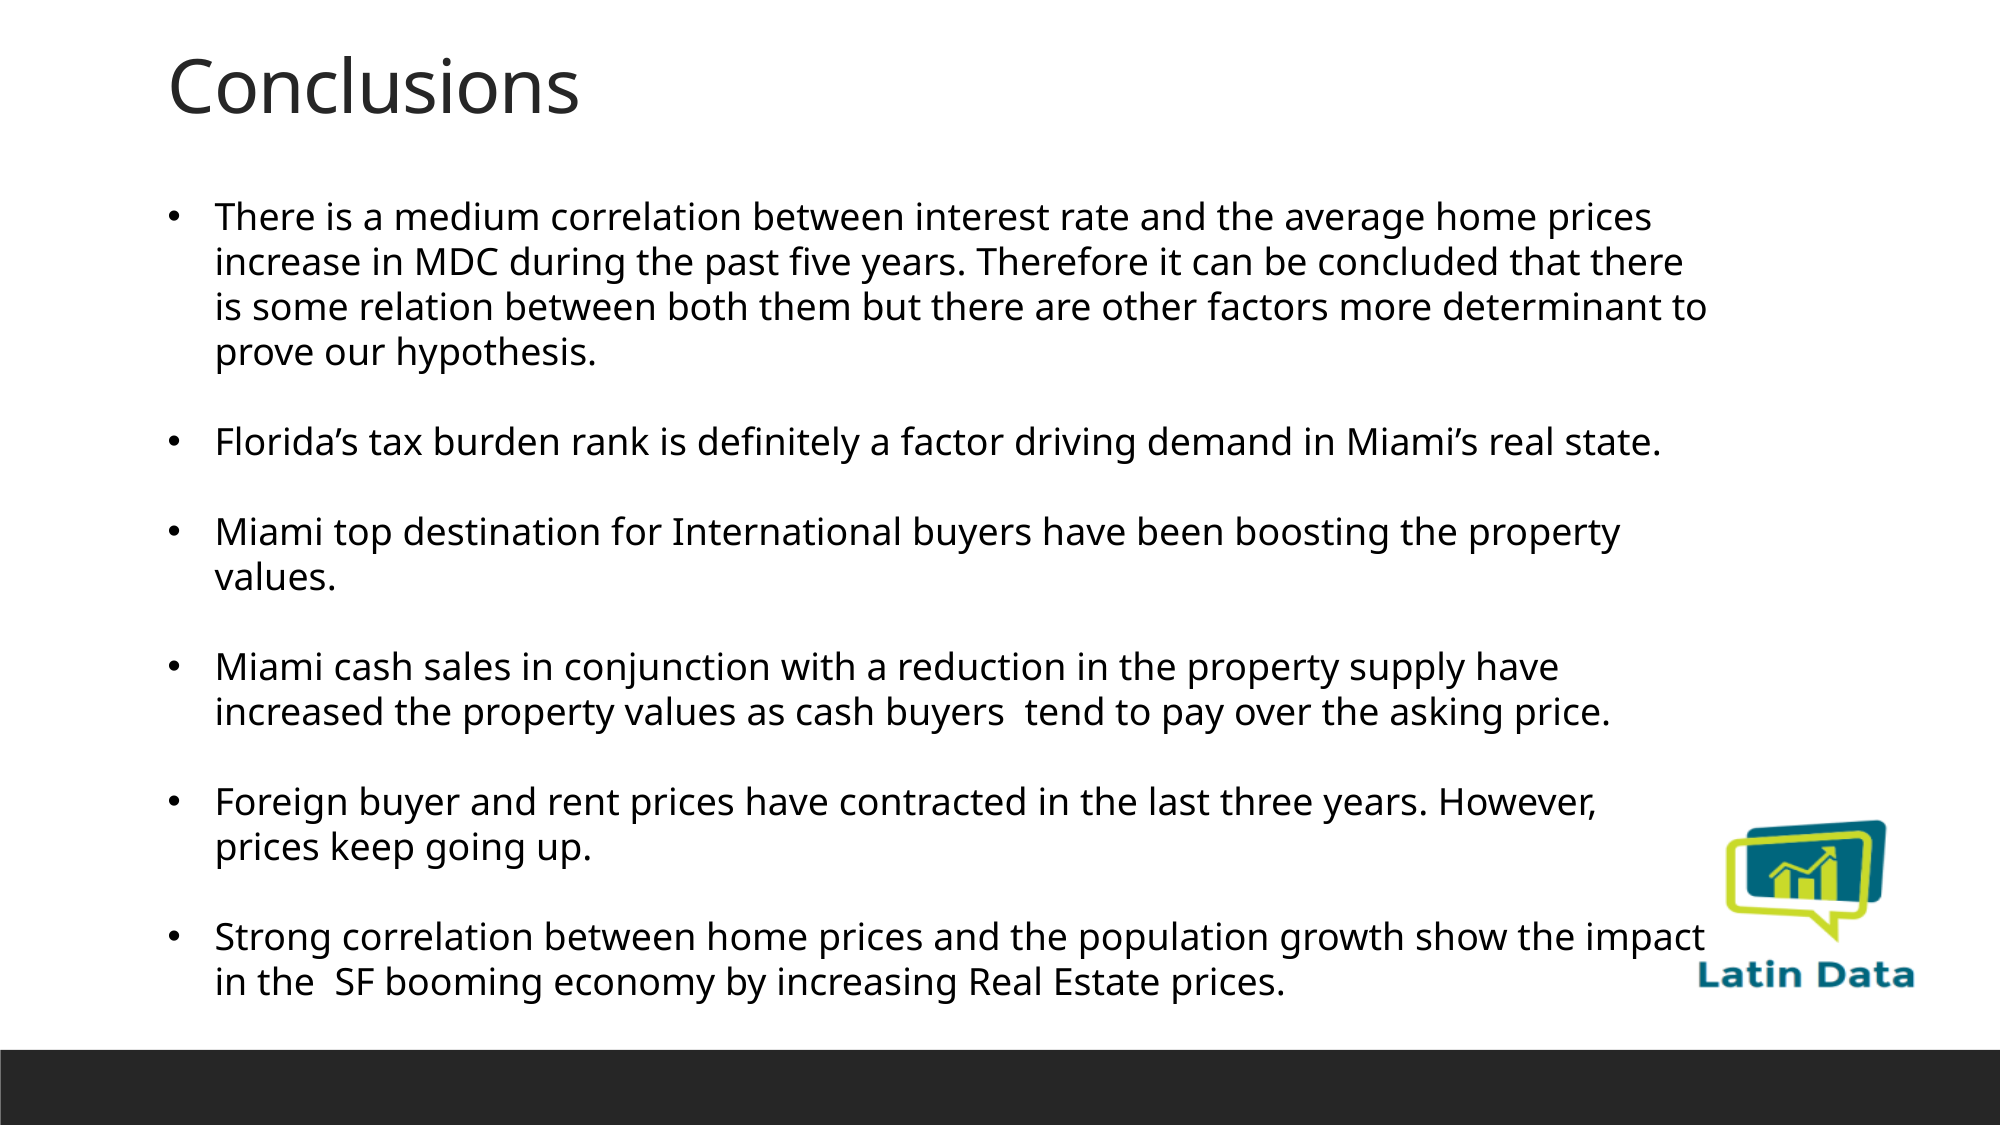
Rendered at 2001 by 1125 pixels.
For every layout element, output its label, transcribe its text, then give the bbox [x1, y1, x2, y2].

text_box Conclusions [153, 31, 1643, 137]
picture [1675, 796, 1947, 1002]
text_box There is a medium correlation between interest rate and the average home prices increase in MDC during the past five years. Therefore it can be concluded that there is some relation between both them but there are other factors more determinant to prove our hypothesis. Florida’s tax burden rank is definitely a factor driving demand in Miami’s real state. Miami top destination for International buyers have been boosting the property values. Miami cash sales in conjunction with a reduction in the property supply have increased the property values as cash buyers tend to pay over the asking price. Foreign buyer and rent prices have contracted in the last three years. However, prices keep going up. Strong correlation between home prices and the population growth show the impact in the SF booming economy by increasing Real Estate prices. [153, 185, 1727, 1125]
